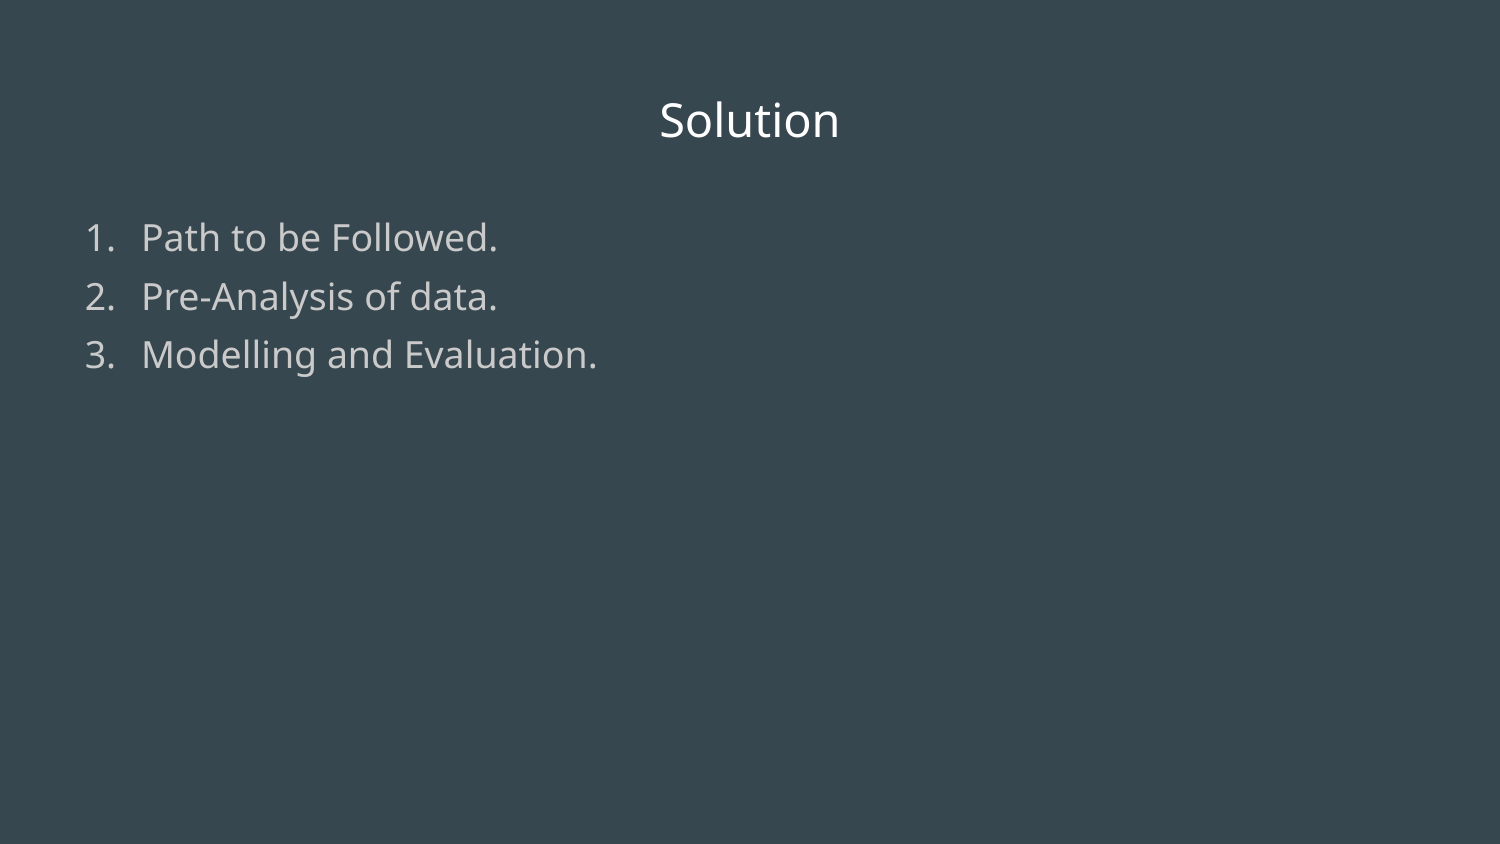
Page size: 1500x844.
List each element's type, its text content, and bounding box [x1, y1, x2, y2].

list Path to be Followed. Pre-Analysis of data. Modelling and Evaluation. [51, 189, 1449, 750]
title Solution [51, 72, 1449, 167]
